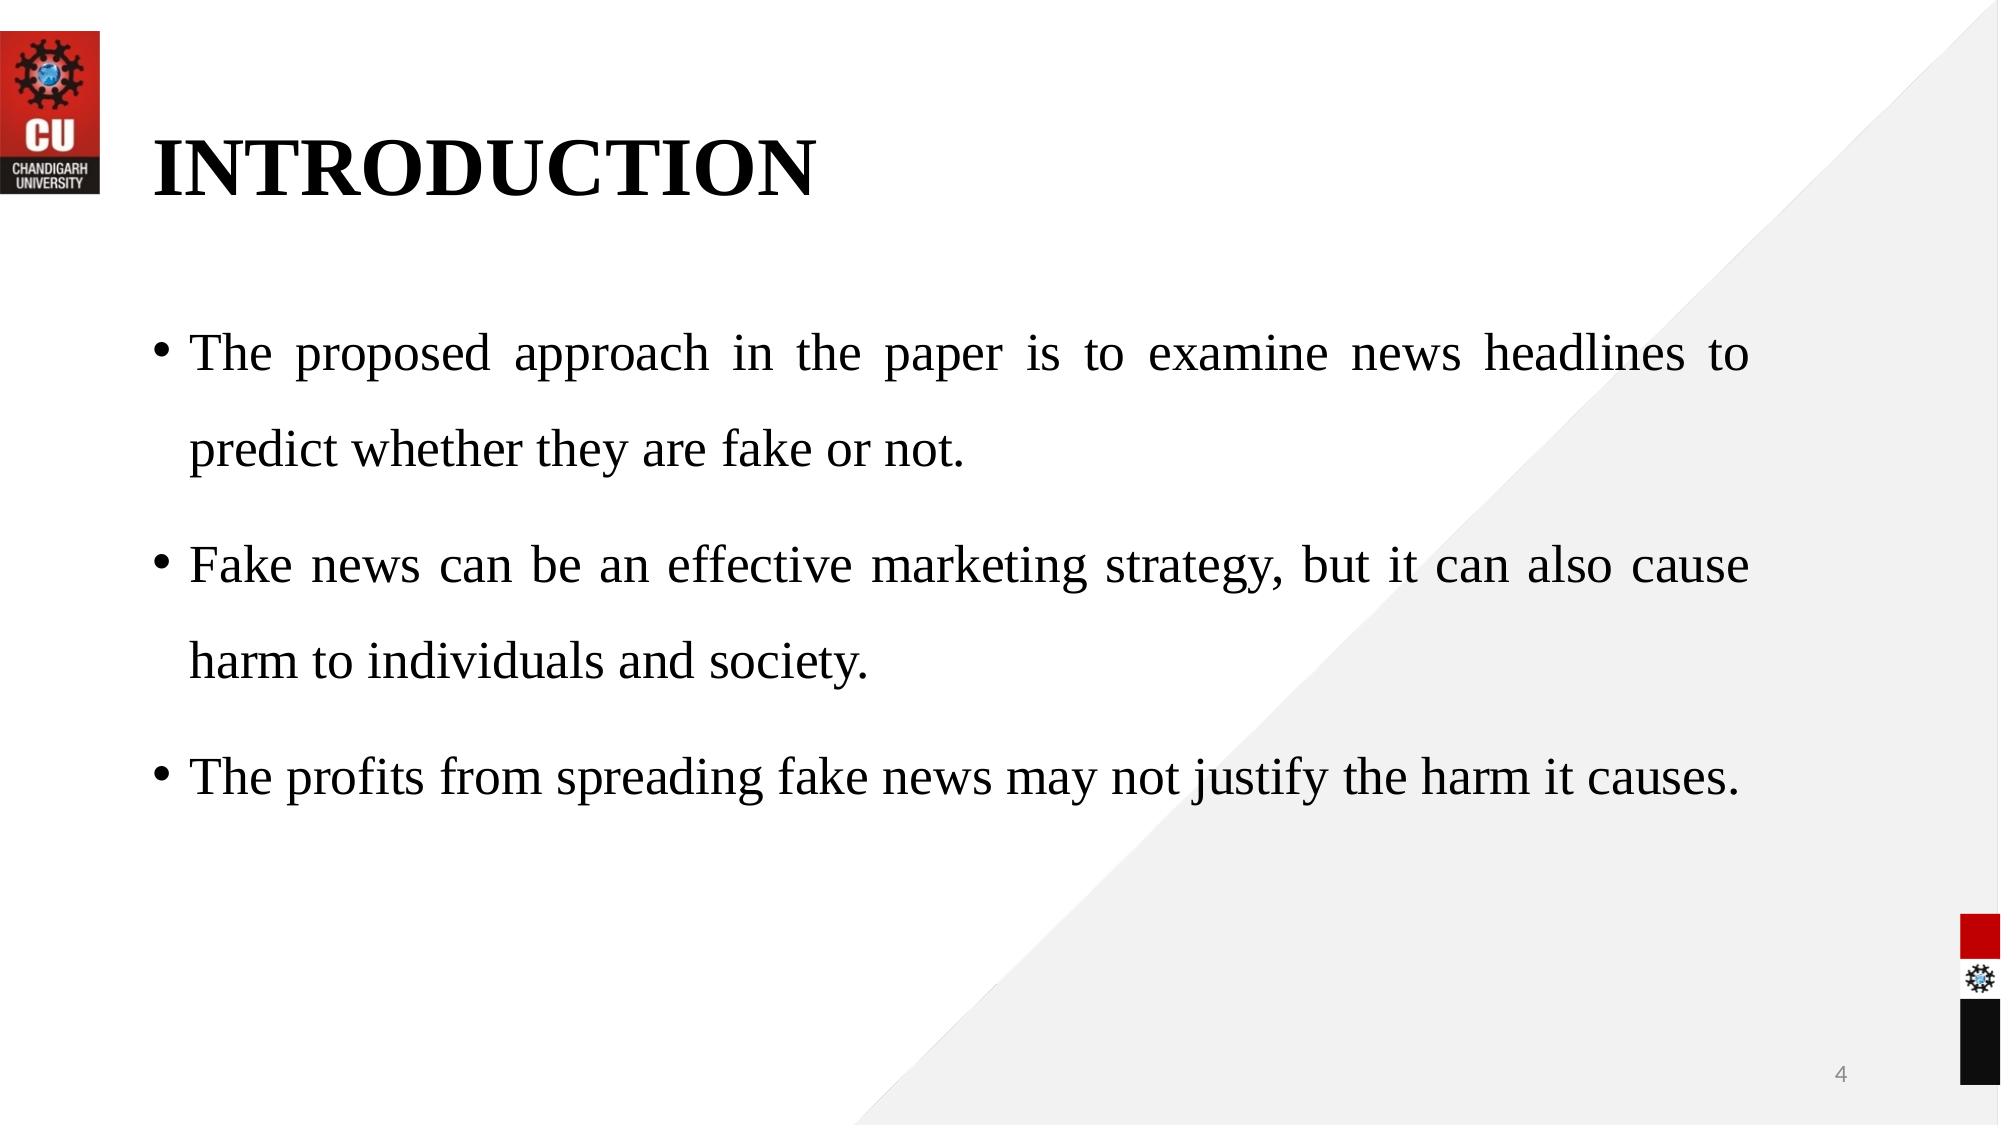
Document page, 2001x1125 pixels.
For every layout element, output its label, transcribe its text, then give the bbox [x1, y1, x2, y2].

picture [0, 0, 2001, 1125]
list The proposed approach in the paper is to examine news headlines to predict whether they are fake or not. Fake news can be an effective marketing strategy, but it can also cause harm to individuals and society. The profits from spreading fake news may not justify the harm it causes. [137, 277, 1767, 905]
slide_number 4 [1412, 1042, 1863, 1103]
title INTRODUCTION [137, 59, 1863, 278]
